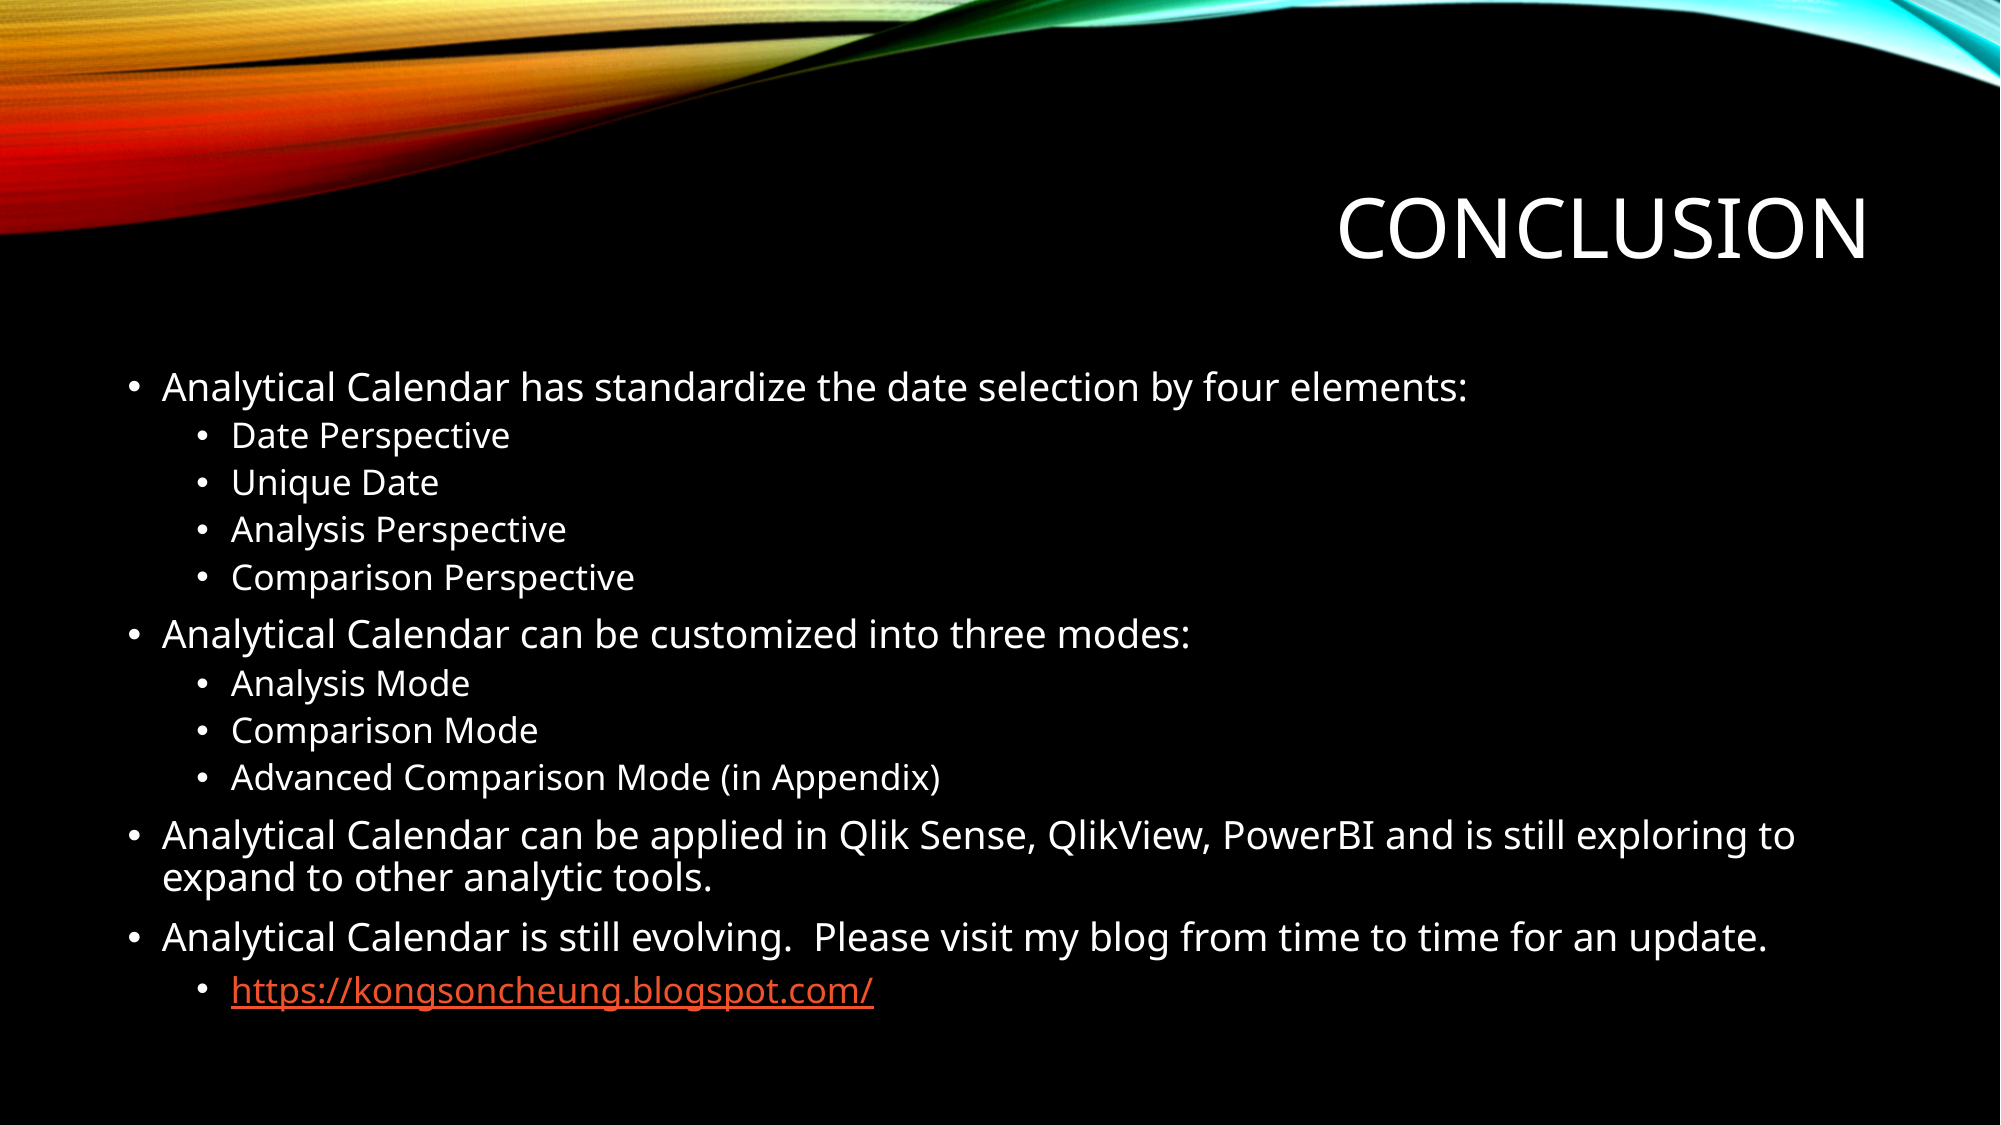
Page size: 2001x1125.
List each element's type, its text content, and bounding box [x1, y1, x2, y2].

title Conclusion [474, 125, 1888, 338]
list Analytical Calendar has standardize the date selection by four elements: Date Perspective Unique Date Analysis Perspective Comparison Perspective Analytical Calendar can be customized into three modes: Analysis Mode Comparison Mode Advanced Comparison Mode (in Appendix) Analytical Calendar can be applied in Qlik Sense, QlikView, PowerBI and is still exploring to expand to other analytic tools. Analytical Calendar is still evolving. Please visit my blog from time to time for an update. https://kongsoncheung.blogspot.com/ [112, 360, 1888, 1021]
picture [0, 0, 2000, 237]
